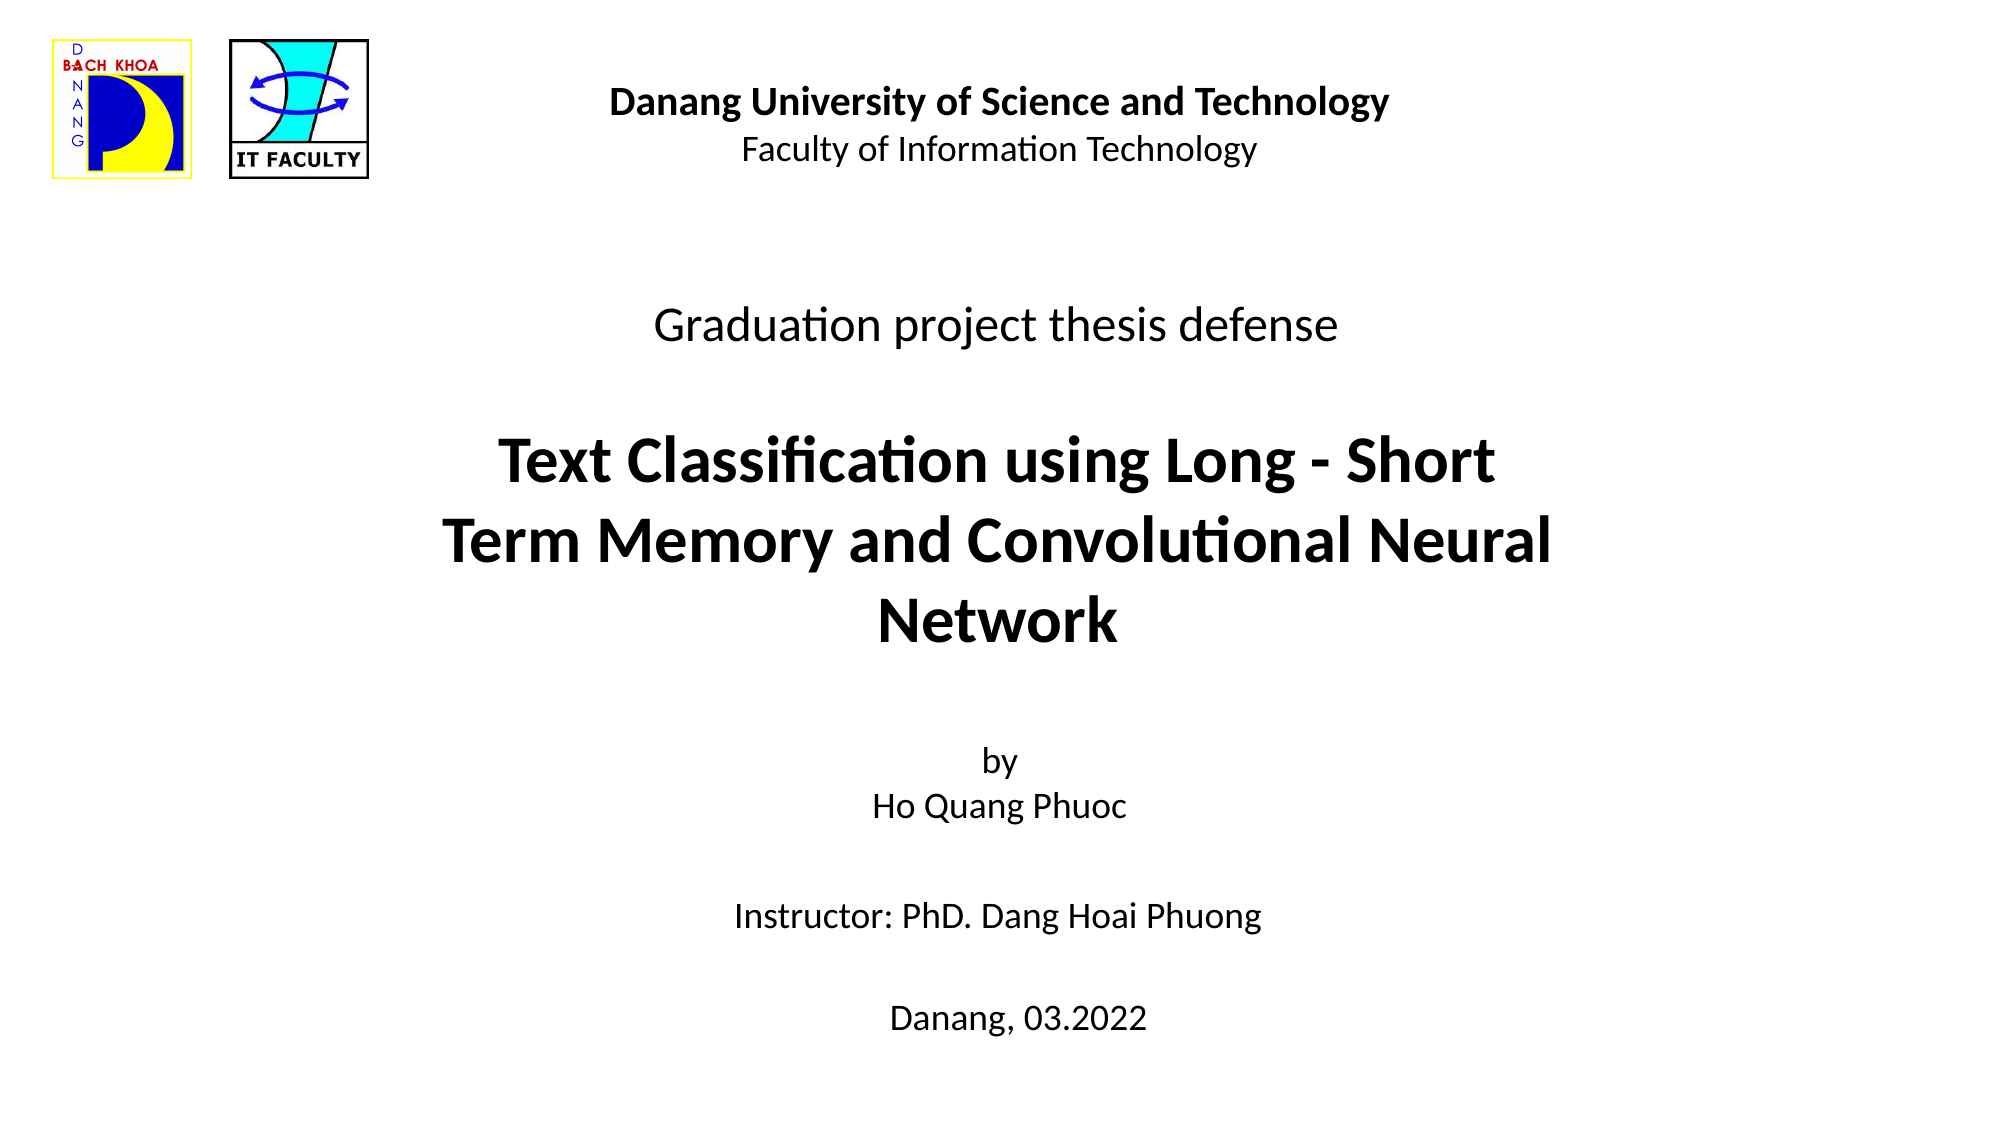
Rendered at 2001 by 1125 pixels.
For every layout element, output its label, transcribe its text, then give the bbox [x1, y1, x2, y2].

text_box Text Classification using Long - Short Term Memory and Convolutional Neural Network [417, 408, 1579, 663]
text_box Instructor: PhD. Dang Hoai Phuong [719, 883, 1278, 944]
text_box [52, 39, 369, 179]
text_box by Ho Quang Phuoc [857, 728, 1143, 879]
text_box Danang, 03.2022 [874, 985, 1163, 1046]
text_box Graduation project thesis defense [638, 284, 1361, 360]
text_box Danang University of Science and Technology Faculty of Information Technology [480, 66, 1520, 177]
